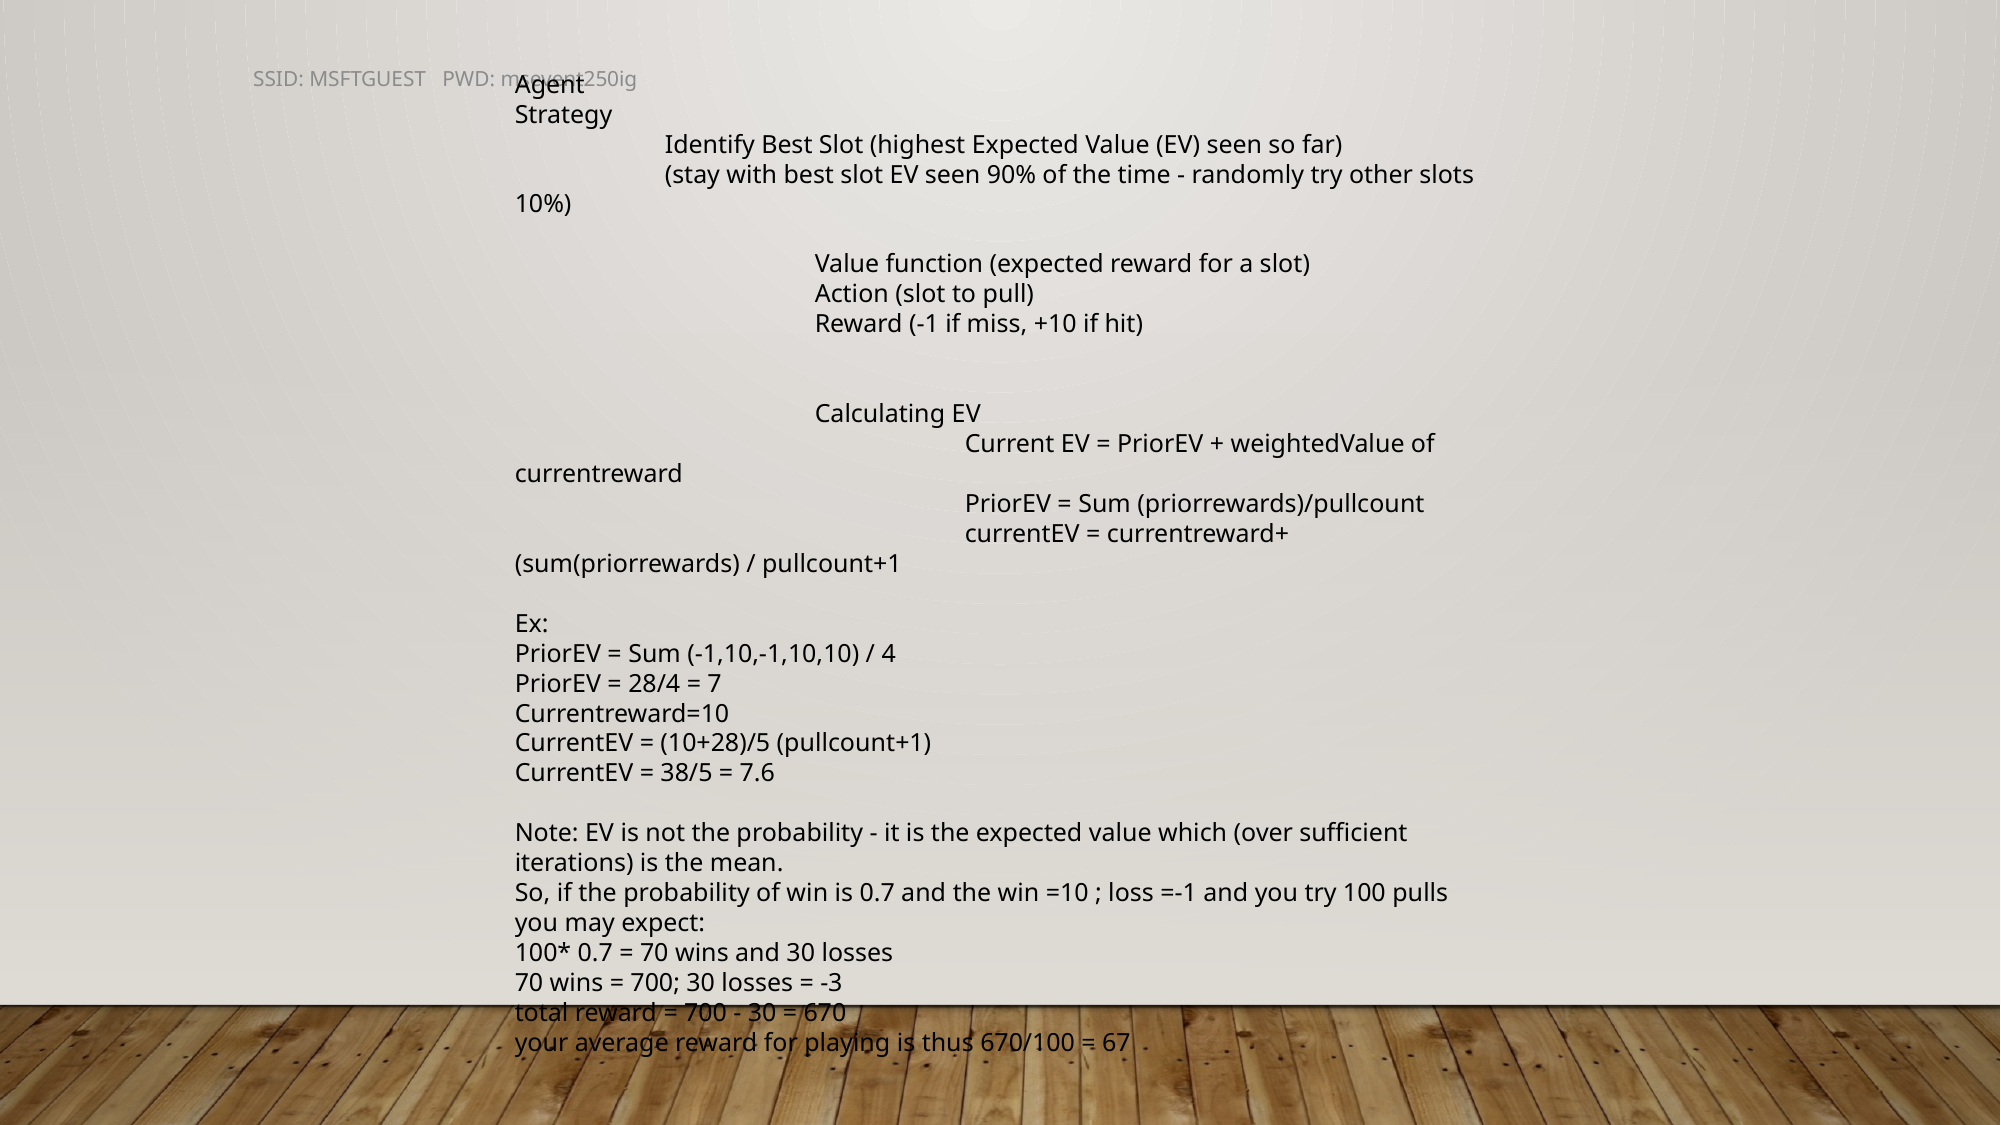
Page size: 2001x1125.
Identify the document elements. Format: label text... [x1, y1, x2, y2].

text_box Agent Strategy Identify Best Slot (highest Expected Value (EV) seen so far) (stay with best slot EV seen 90% of the time - randomly try other slots 10%) Value function (expected reward for a slot) Action (slot to pull) Reward (-1 if miss, +10 if hit) Calculating EV Current EV = PriorEV + weightedValue of currentreward PriorEV = Sum (priorrewards)/pullcount currentEV = currentreward+(sum(priorrewards) / pullcount+1 Ex: PriorEV = Sum (-1,10,-1,10,10) / 4 PriorEV = 28/4 = 7 Currentreward=10 CurrentEV = (10+28)/5 (pullcount+1) CurrentEV = 38/5 = 7.6 Note: EV is not the probability - it is the expected value which (over sufficient iterations) is the mean. So, if the probability of win is 0.7 and the win =10 ; loss =-1 and you try 100 pulls you may expect: 100* 0.7 = 70 wins and 30 losses 70 wins = 700; 30 losses = -3 total reward = 700 - 30 = 670 your average reward for playing is thus 670/100 = 67 [500, 60, 1500, 1064]
footer SSID: MSFTGUEST PWD: msevent250ig [238, 54, 1213, 105]
picture [0, 1005, 2000, 1125]
